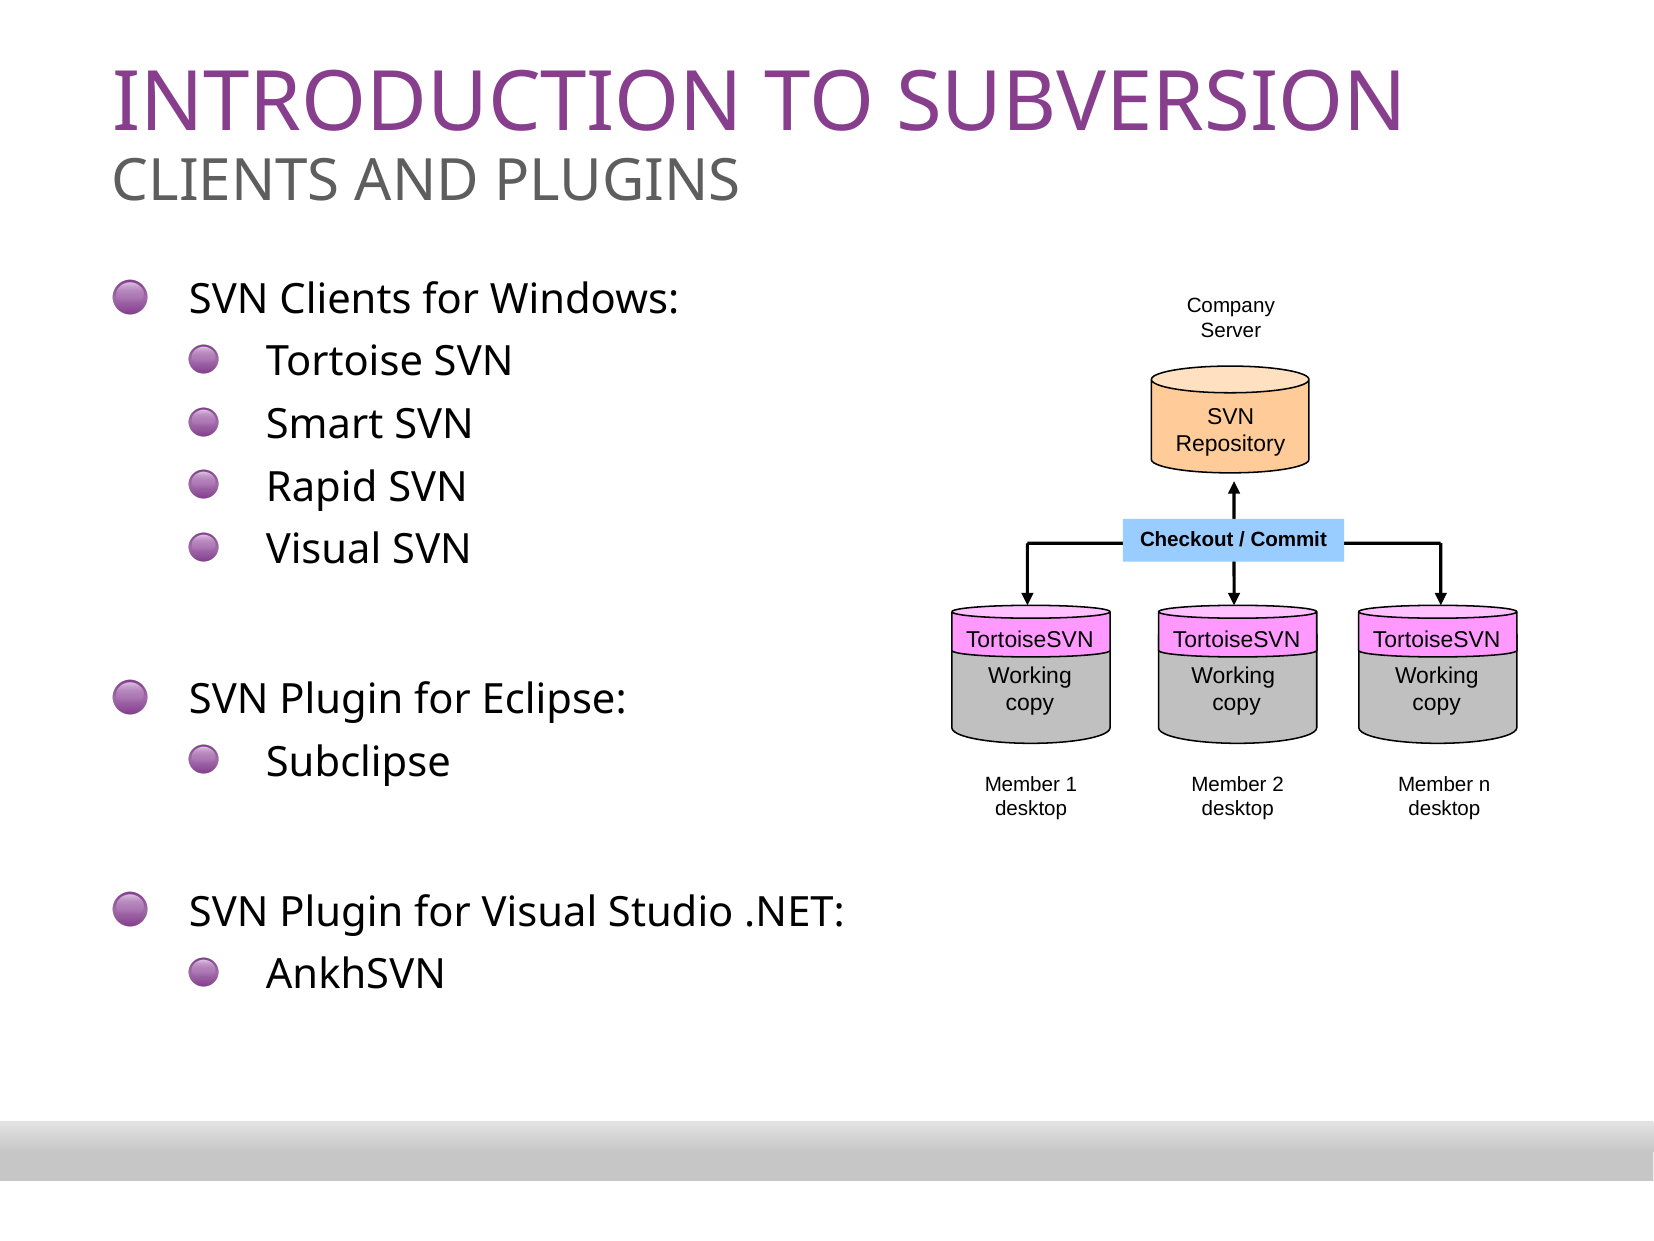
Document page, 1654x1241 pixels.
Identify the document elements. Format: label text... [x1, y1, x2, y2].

list SVN Clients for Windows: Tortoise SVN Smart SVN Rapid SVN Visual SVN SVN Plugin for Eclipse: Subclipse SVN Plugin for Visual Studio .NET: AnkhSVN [112, 271, 1542, 1063]
picture [188, 532, 219, 562]
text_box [951, 292, 1518, 833]
picture [112, 679, 148, 715]
picture [188, 957, 219, 987]
title Introduction to Subversion [112, 47, 1542, 136]
picture [112, 891, 148, 927]
picture [188, 344, 219, 374]
list Clients and Plugins [111, 141, 1542, 213]
picture [188, 469, 219, 499]
picture [112, 279, 148, 315]
picture [188, 744, 219, 774]
picture [188, 407, 219, 437]
